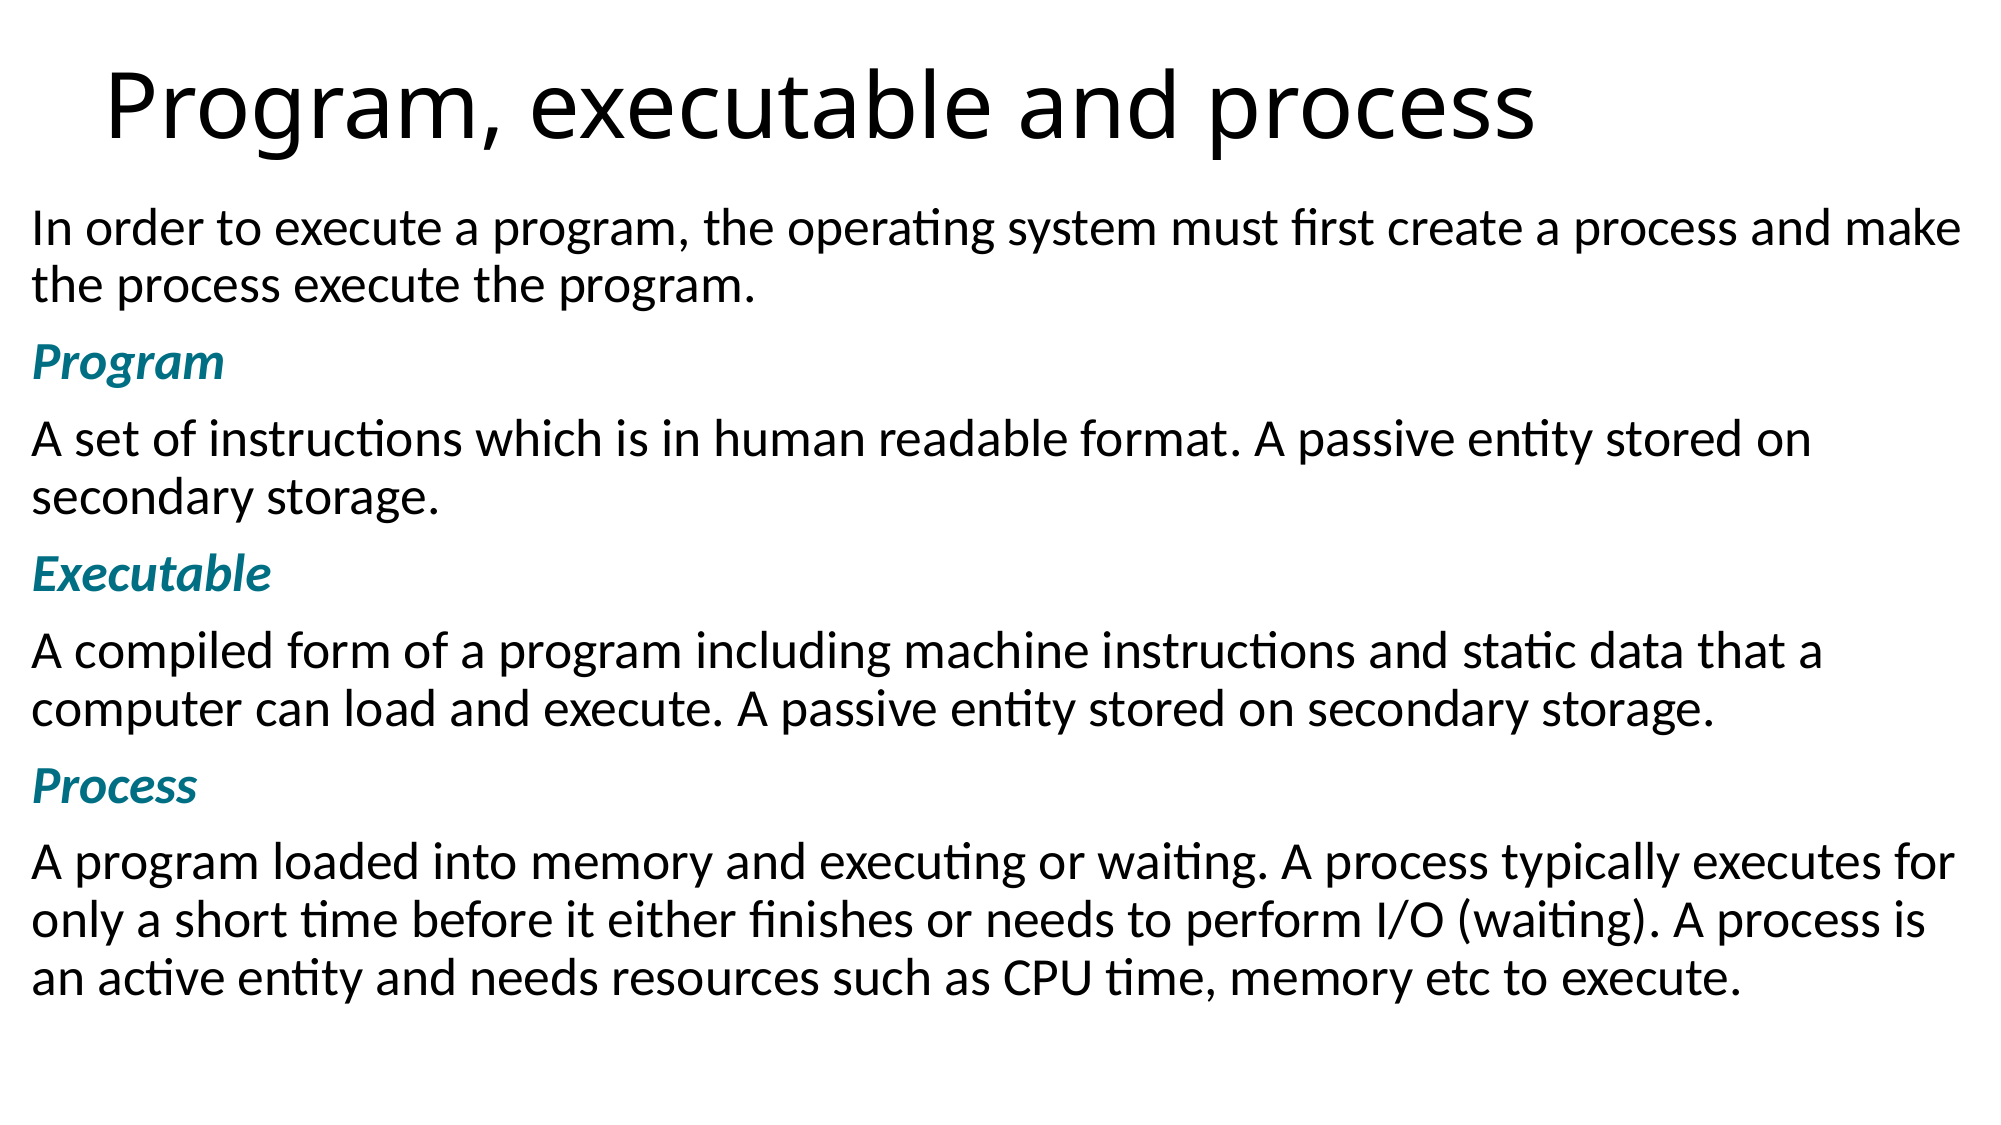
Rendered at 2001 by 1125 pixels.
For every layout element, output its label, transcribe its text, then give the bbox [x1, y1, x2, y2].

list In order to execute a program, the operating system must first create a process and make the process execute the program. Program A set of instructions which is in human readable format. A passive entity stored on secondary storage. Executable A compiled form of a program including machine instructions and static data that a computer can load and execute. A passive entity stored on secondary storage. Process A program loaded into memory and executing or waiting. A process typically executes for only a short time before it either finishes or needs to perform I/O (waiting). A process is an active entity and needs resources such as CPU time, memory etc to execute. [16, 191, 1984, 1061]
title Program, executable and process [88, 0, 1814, 191]
